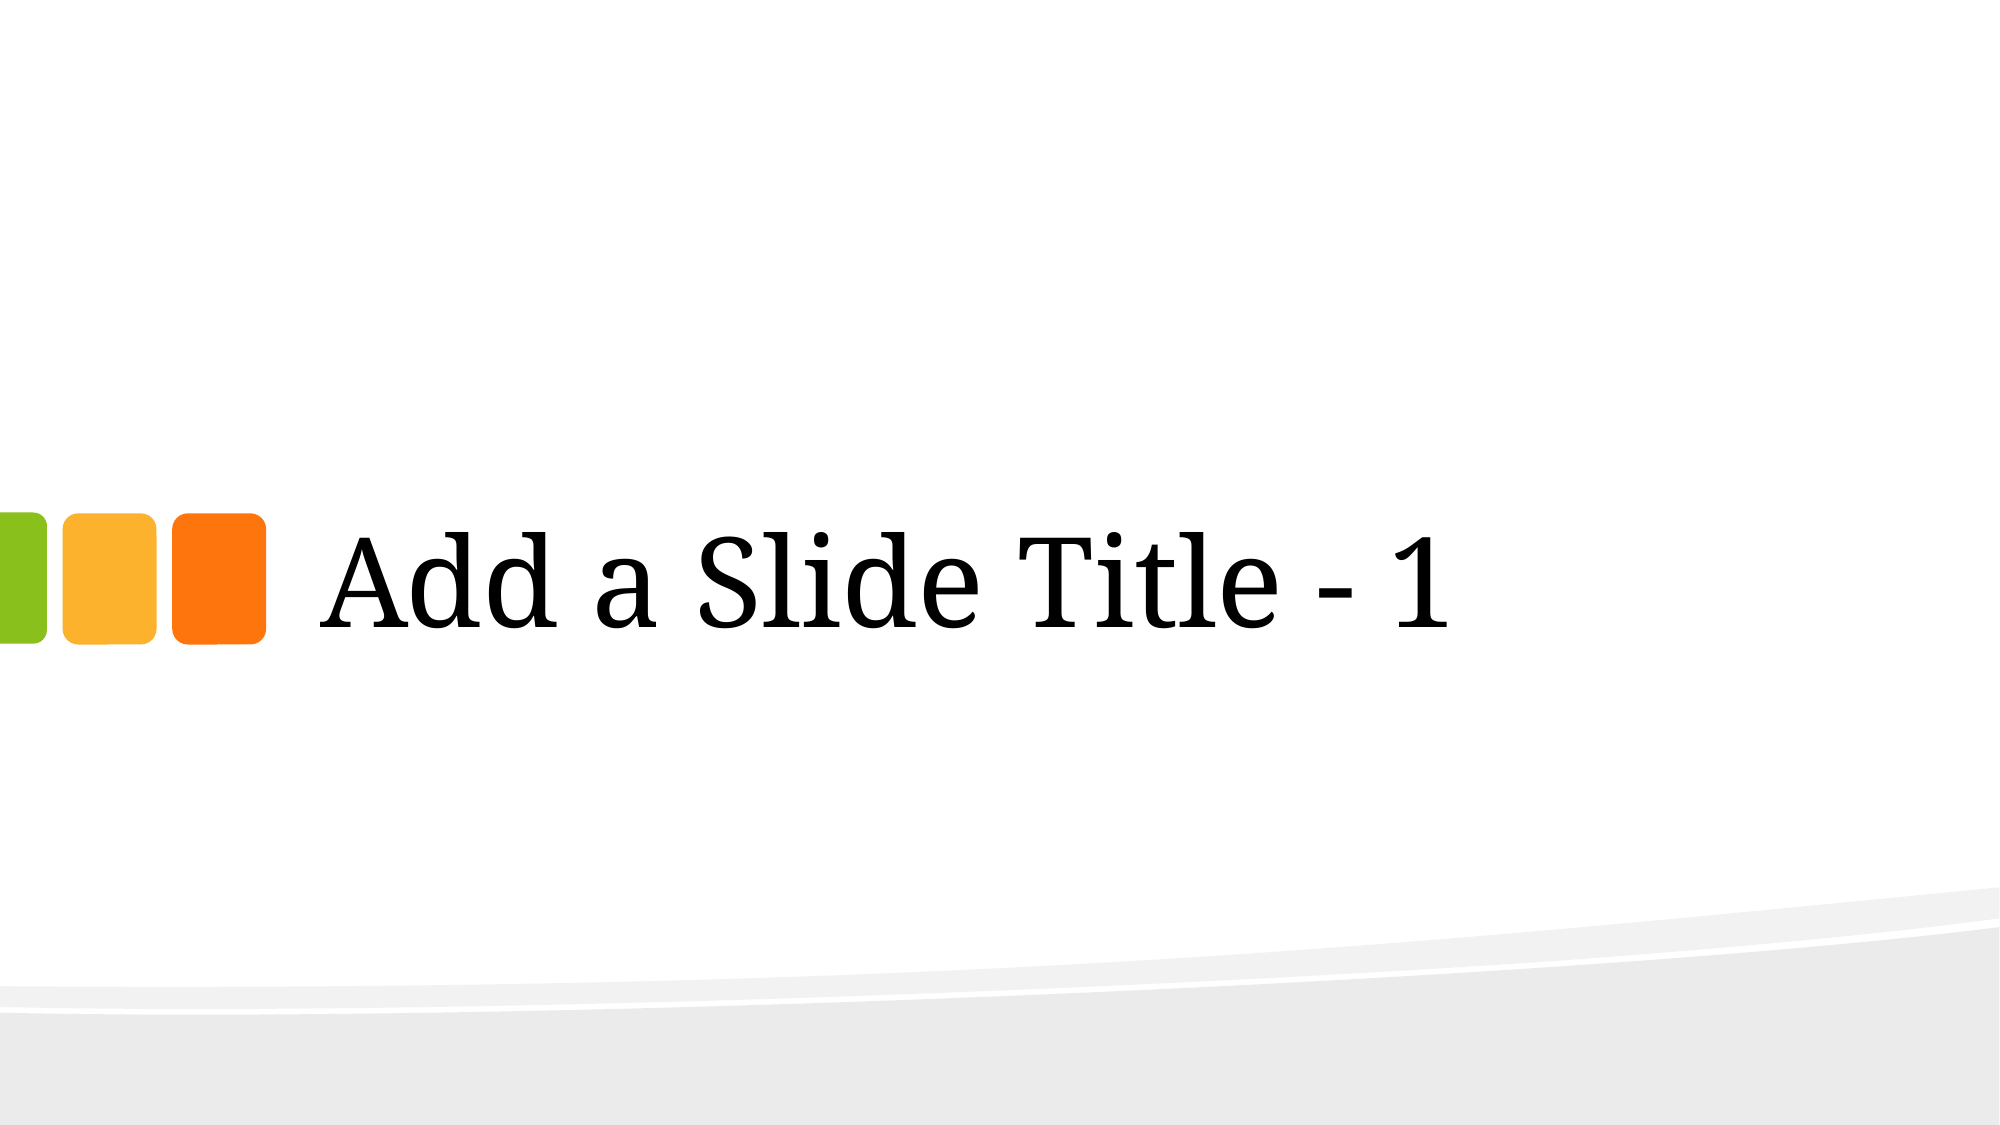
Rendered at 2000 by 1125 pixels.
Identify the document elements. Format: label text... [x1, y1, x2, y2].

title Add a Slide Title - 1 [299, 317, 1800, 663]
